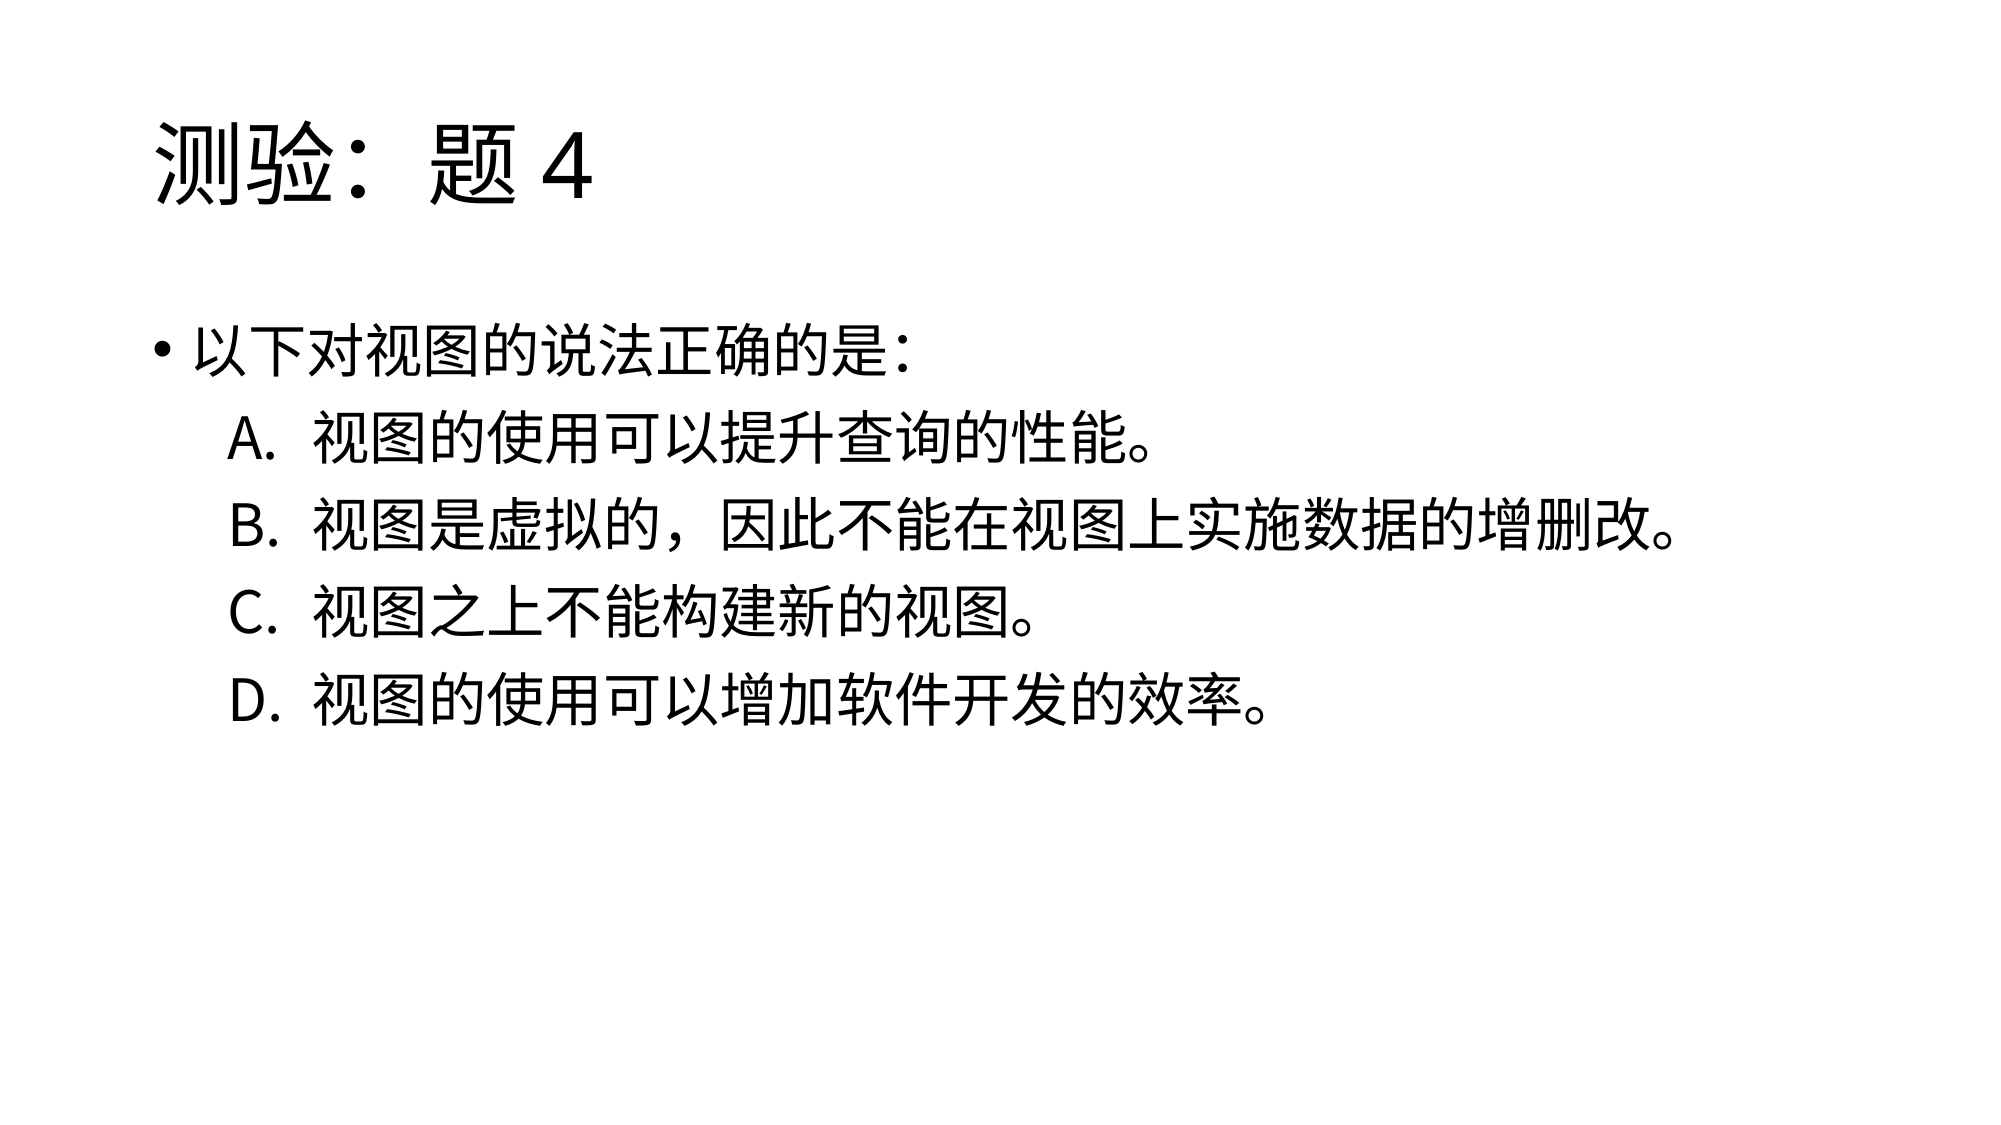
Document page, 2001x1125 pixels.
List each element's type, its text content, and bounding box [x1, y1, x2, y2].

title 测验：题4 [137, 59, 1863, 278]
list 以下对视图的说法正确的是： 视图的使用可以提升查询的性能。 视图是虚拟的，因此不能在视图上实施数据的增删改。 视图之上不能构建新的视图。 视图的使用可以增加软件开发的效率。 [137, 299, 1863, 1014]
